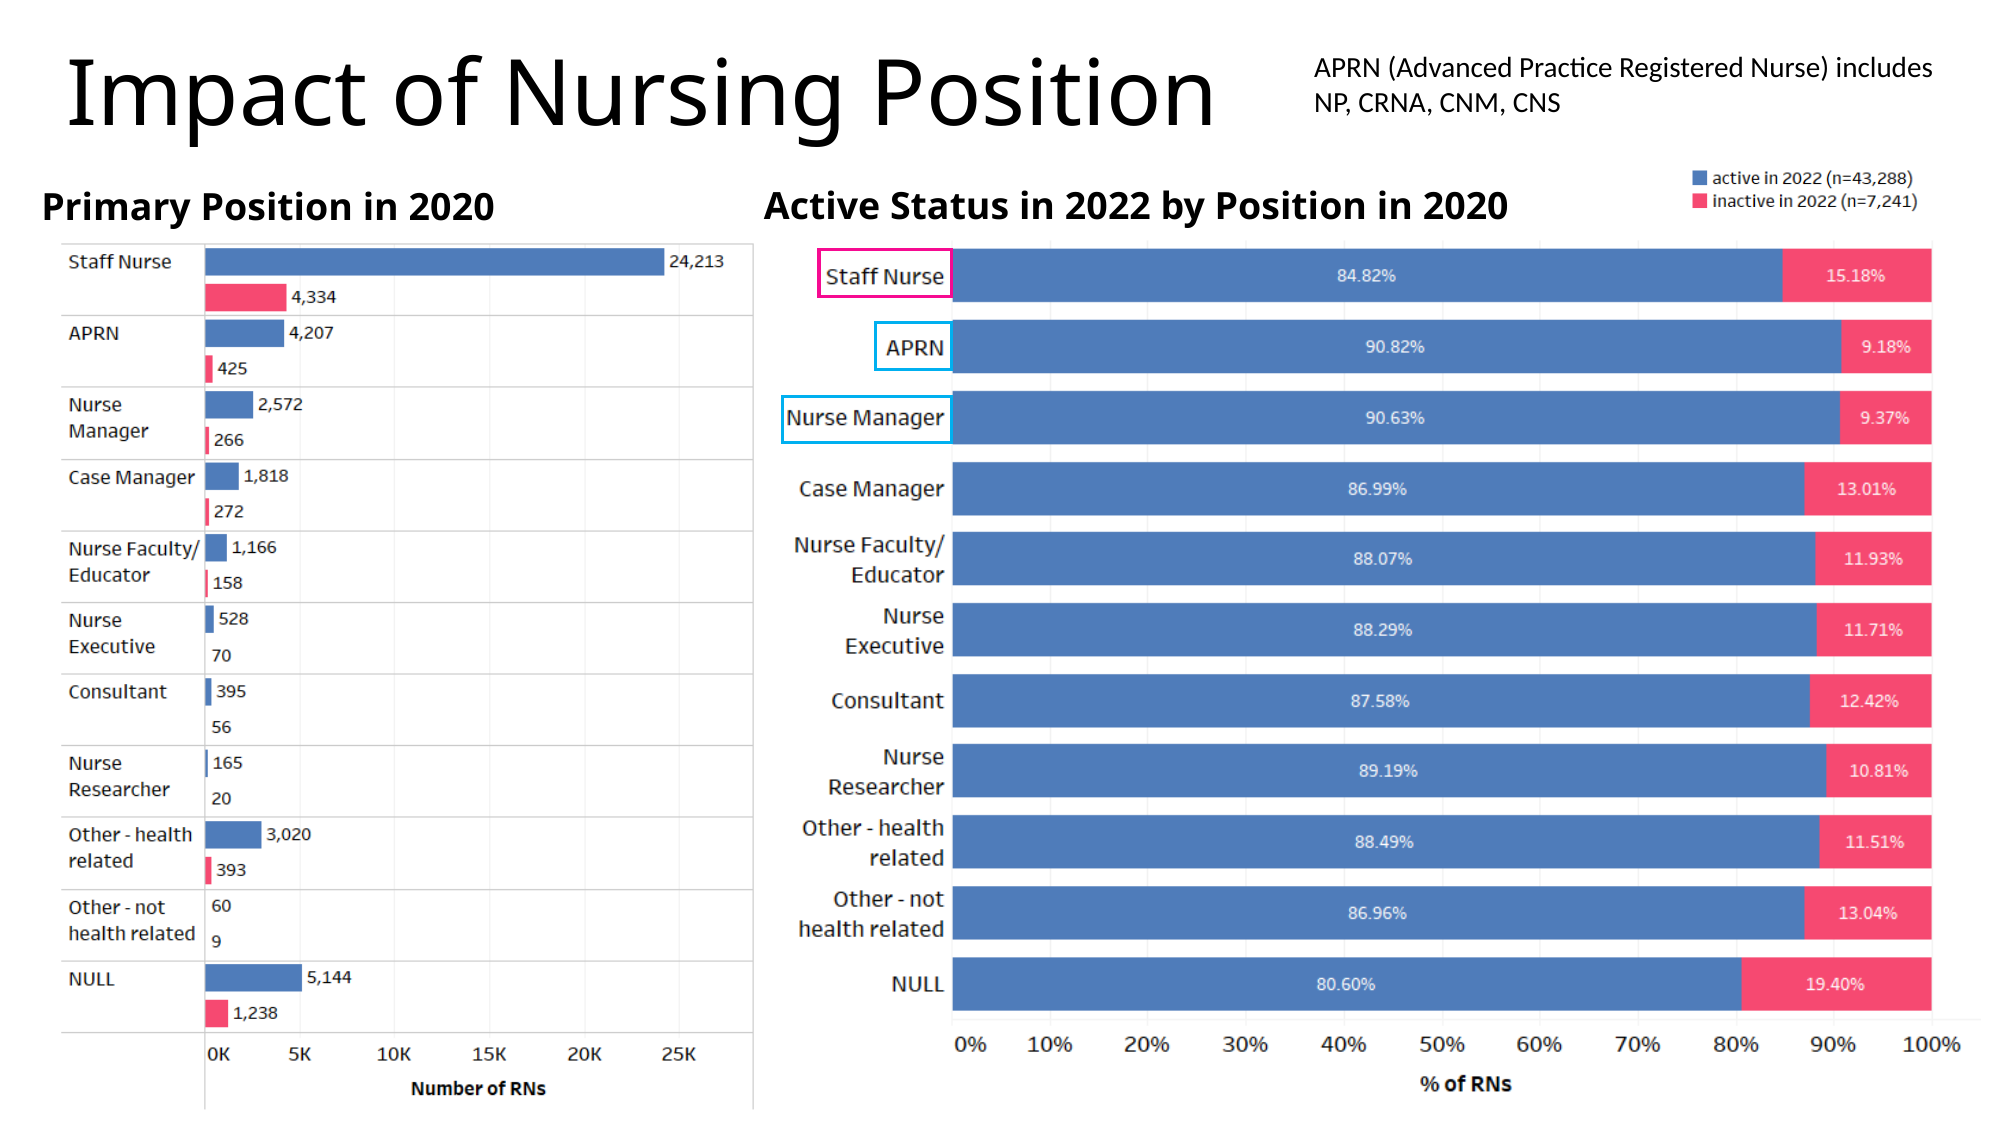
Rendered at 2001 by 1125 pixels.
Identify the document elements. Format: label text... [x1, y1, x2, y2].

title Impact of Nursing Position [51, 0, 1777, 174]
text_box APRN (Advanced Practice Registered Nurse) includes NP, CRNA, CNM, CNS [1299, 40, 1949, 126]
picture [1681, 157, 1931, 218]
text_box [781, 173, 1981, 1108]
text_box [47, 171, 764, 1125]
